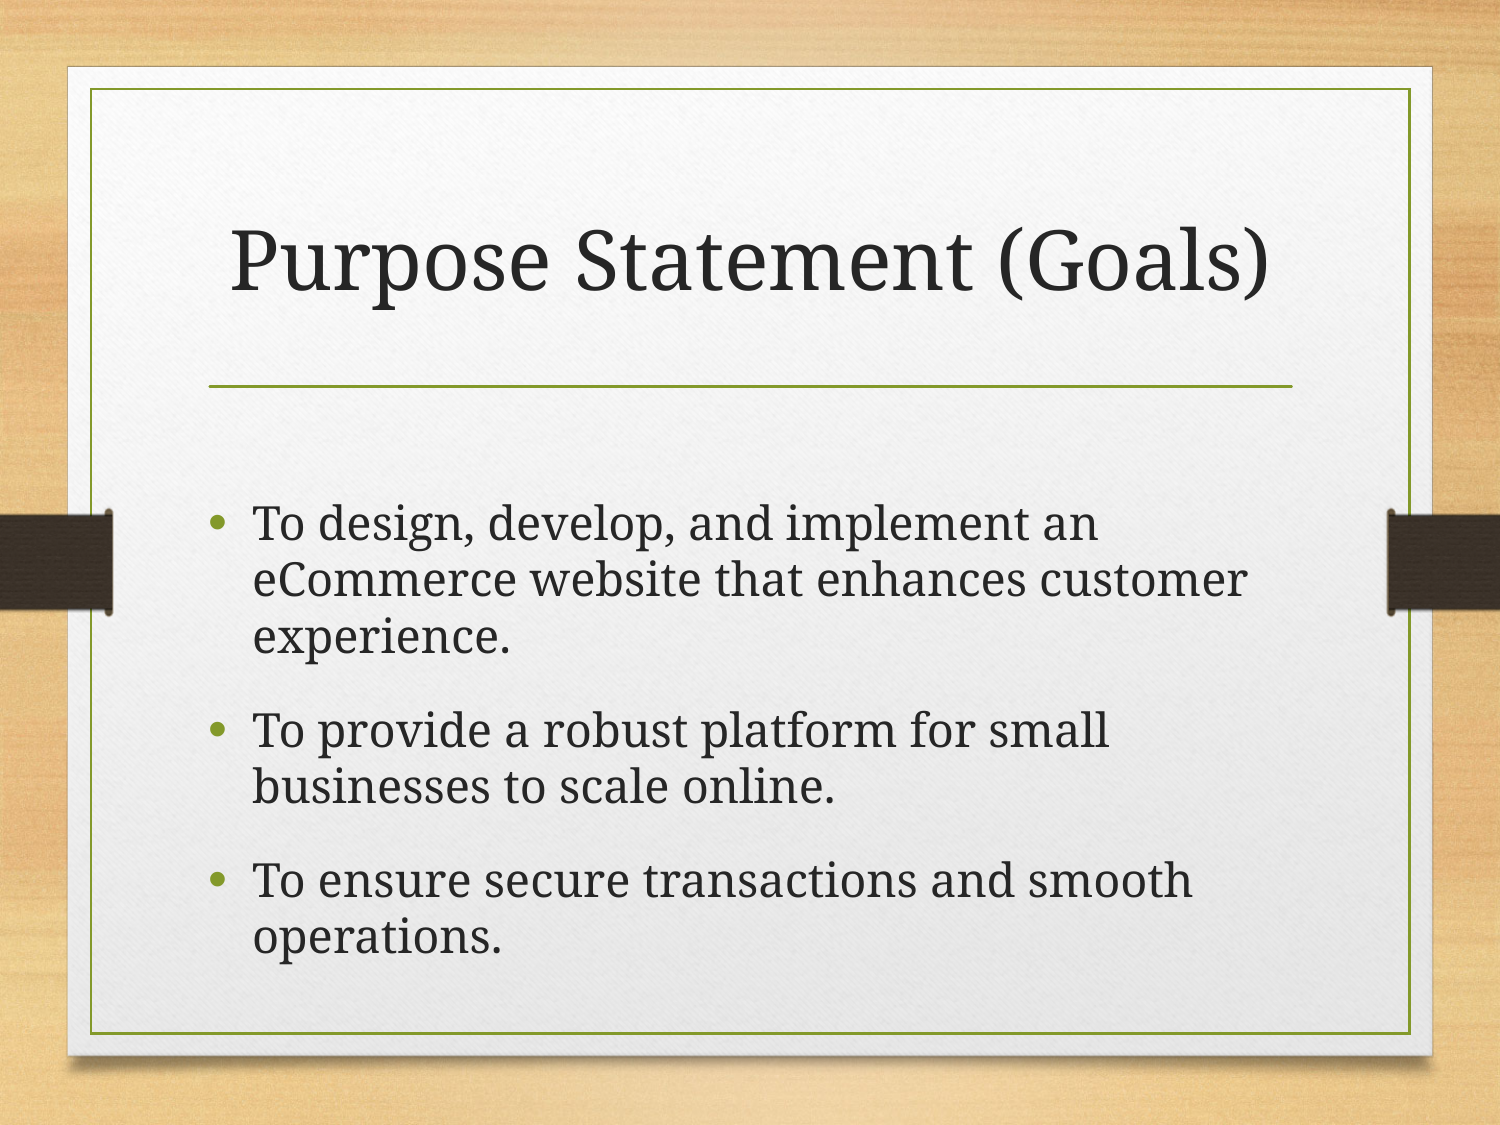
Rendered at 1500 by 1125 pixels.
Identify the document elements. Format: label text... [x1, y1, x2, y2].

list To design, develop, and implement an eCommerce website that enhances customer experience. To provide a robust platform for small businesses to scale online. To ensure secure transactions and smooth operations. [193, 408, 1309, 974]
title Purpose Statement (Goals) [193, 150, 1309, 365]
picture [0, 0, 1500, 1125]
